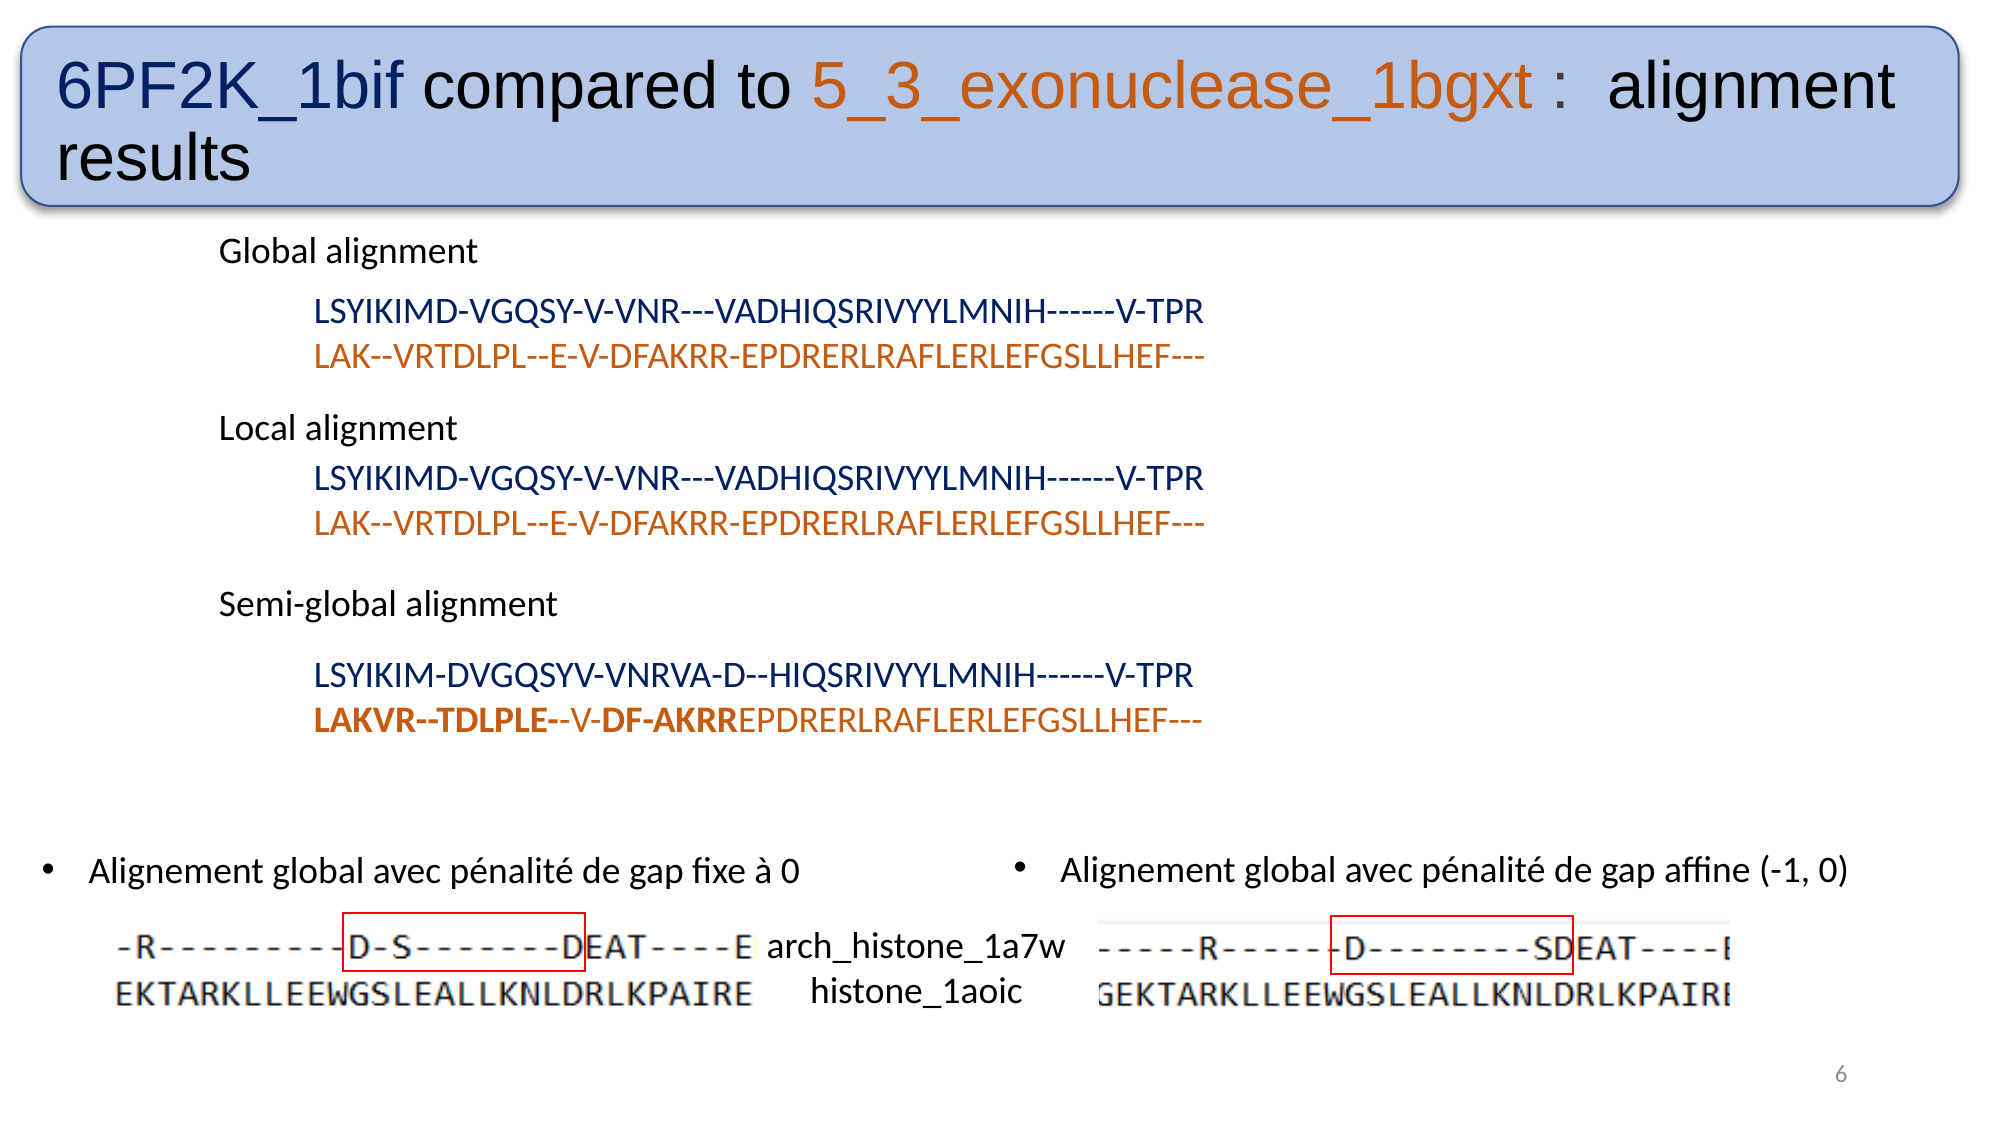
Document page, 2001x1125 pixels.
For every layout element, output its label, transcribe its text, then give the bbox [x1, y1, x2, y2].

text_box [1098, 911, 1730, 1023]
text_box Alignement global avec pénalité de gap affine (-1, 0) [998, 837, 1882, 897]
text_box [20, 25, 1957, 207]
text_box arch_histone_1a7w histone_1aoic [757, 913, 1091, 1018]
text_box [112, 913, 757, 1040]
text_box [204, 219, 1331, 749]
slide_number 6 [1412, 1042, 1863, 1103]
text_box Alignement global avec pénalité de gap fixe à 0 [26, 838, 843, 899]
text_box 6PF2K_1bif compared to 5_3_exonuclease_1bgxt : alignment results [41, 43, 2000, 203]
